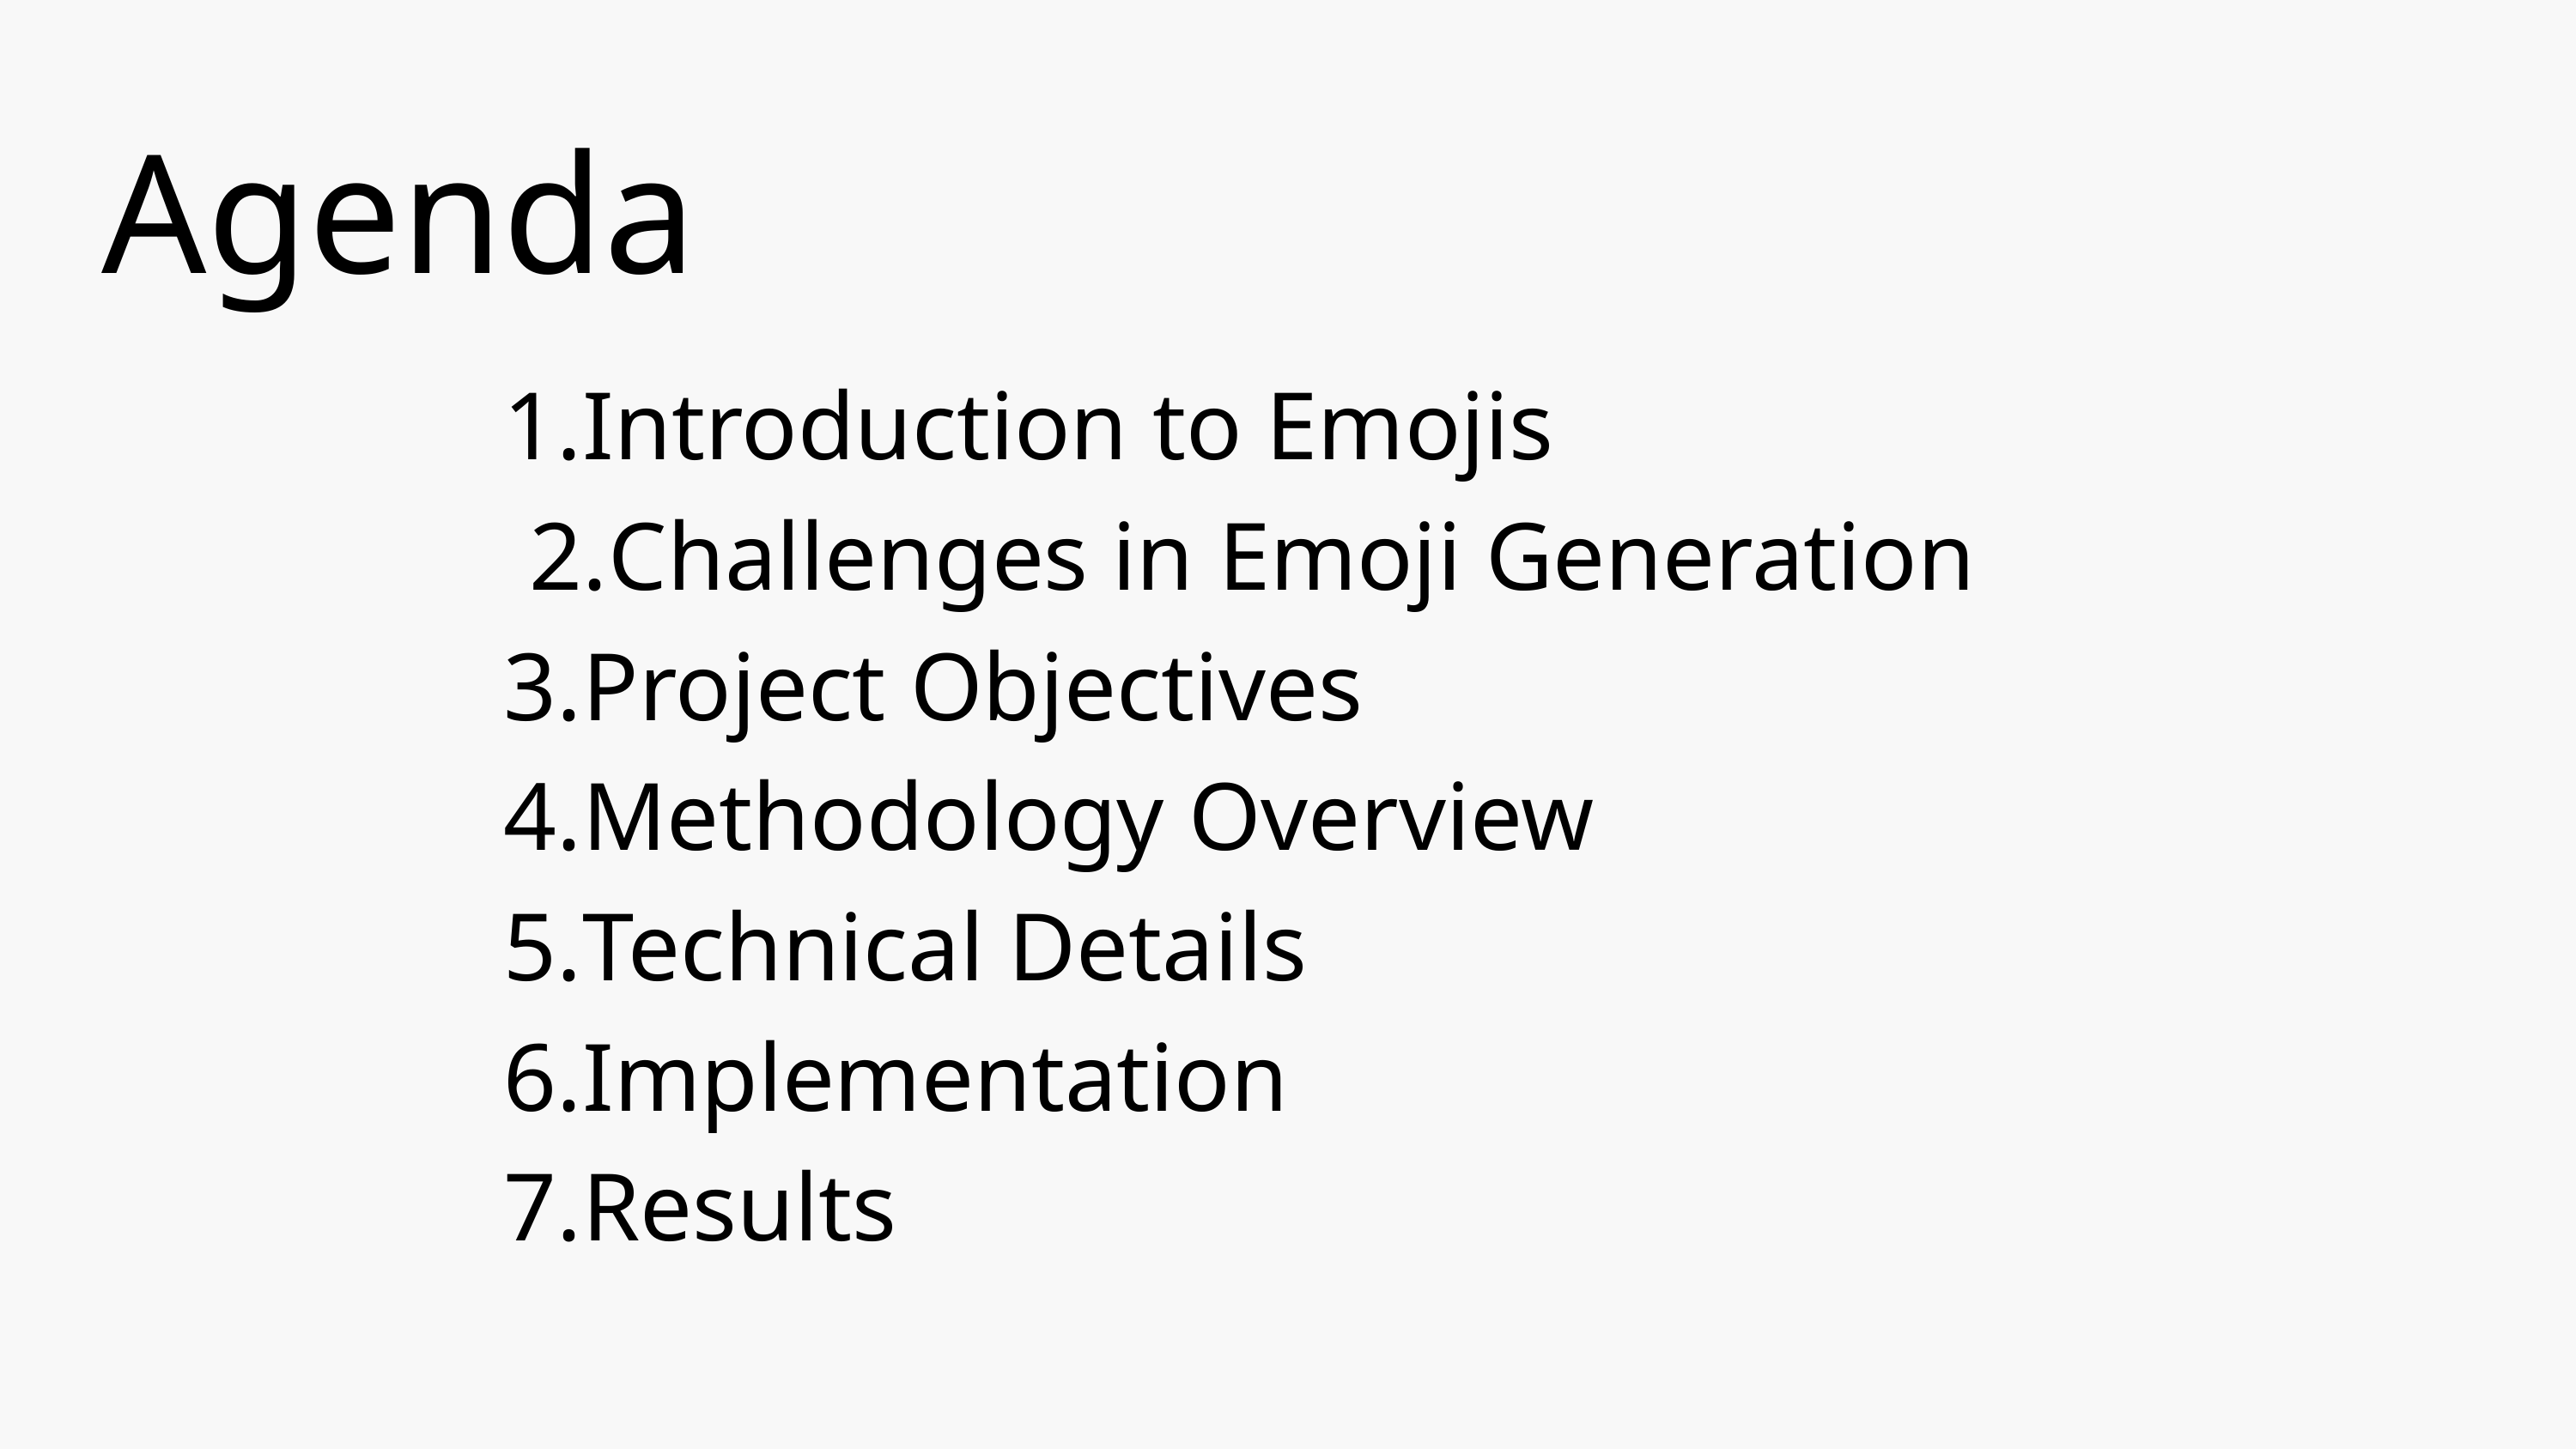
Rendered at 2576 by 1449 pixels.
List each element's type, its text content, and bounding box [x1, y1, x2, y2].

text_box Introduction to Emojis Challenges in Emoji Generation Project Objectives Methodology Overview Technical Details Implementation Results [424, 348, 2002, 1260]
text_box Agenda [96, 76, 703, 307]
